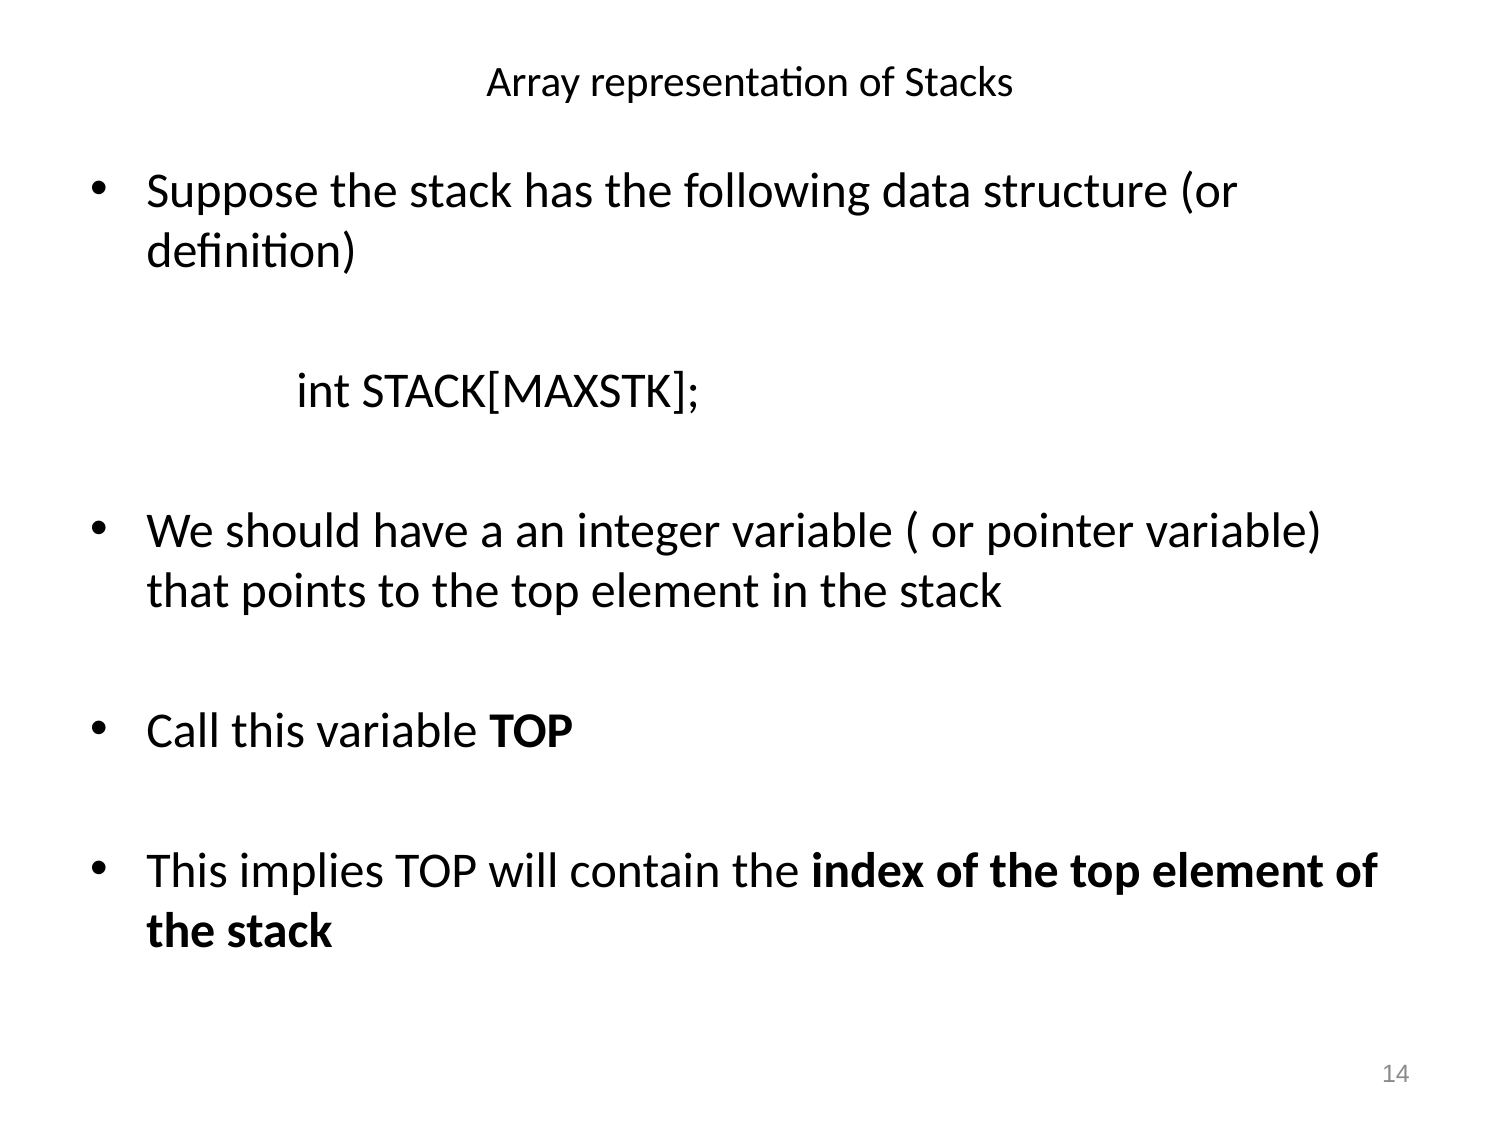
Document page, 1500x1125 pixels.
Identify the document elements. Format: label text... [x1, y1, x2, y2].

title Array representation of Stacks [75, 45, 1425, 113]
list Suppose the stack has the following data structure (or definition) int STACK[MAXSTK]; We should have a an integer variable ( or pointer variable) that points to the top element in the stack Call this variable TOP This implies TOP will contain the index of the top element of the stack [75, 149, 1425, 1063]
slide_number 14 [1074, 1042, 1425, 1103]
